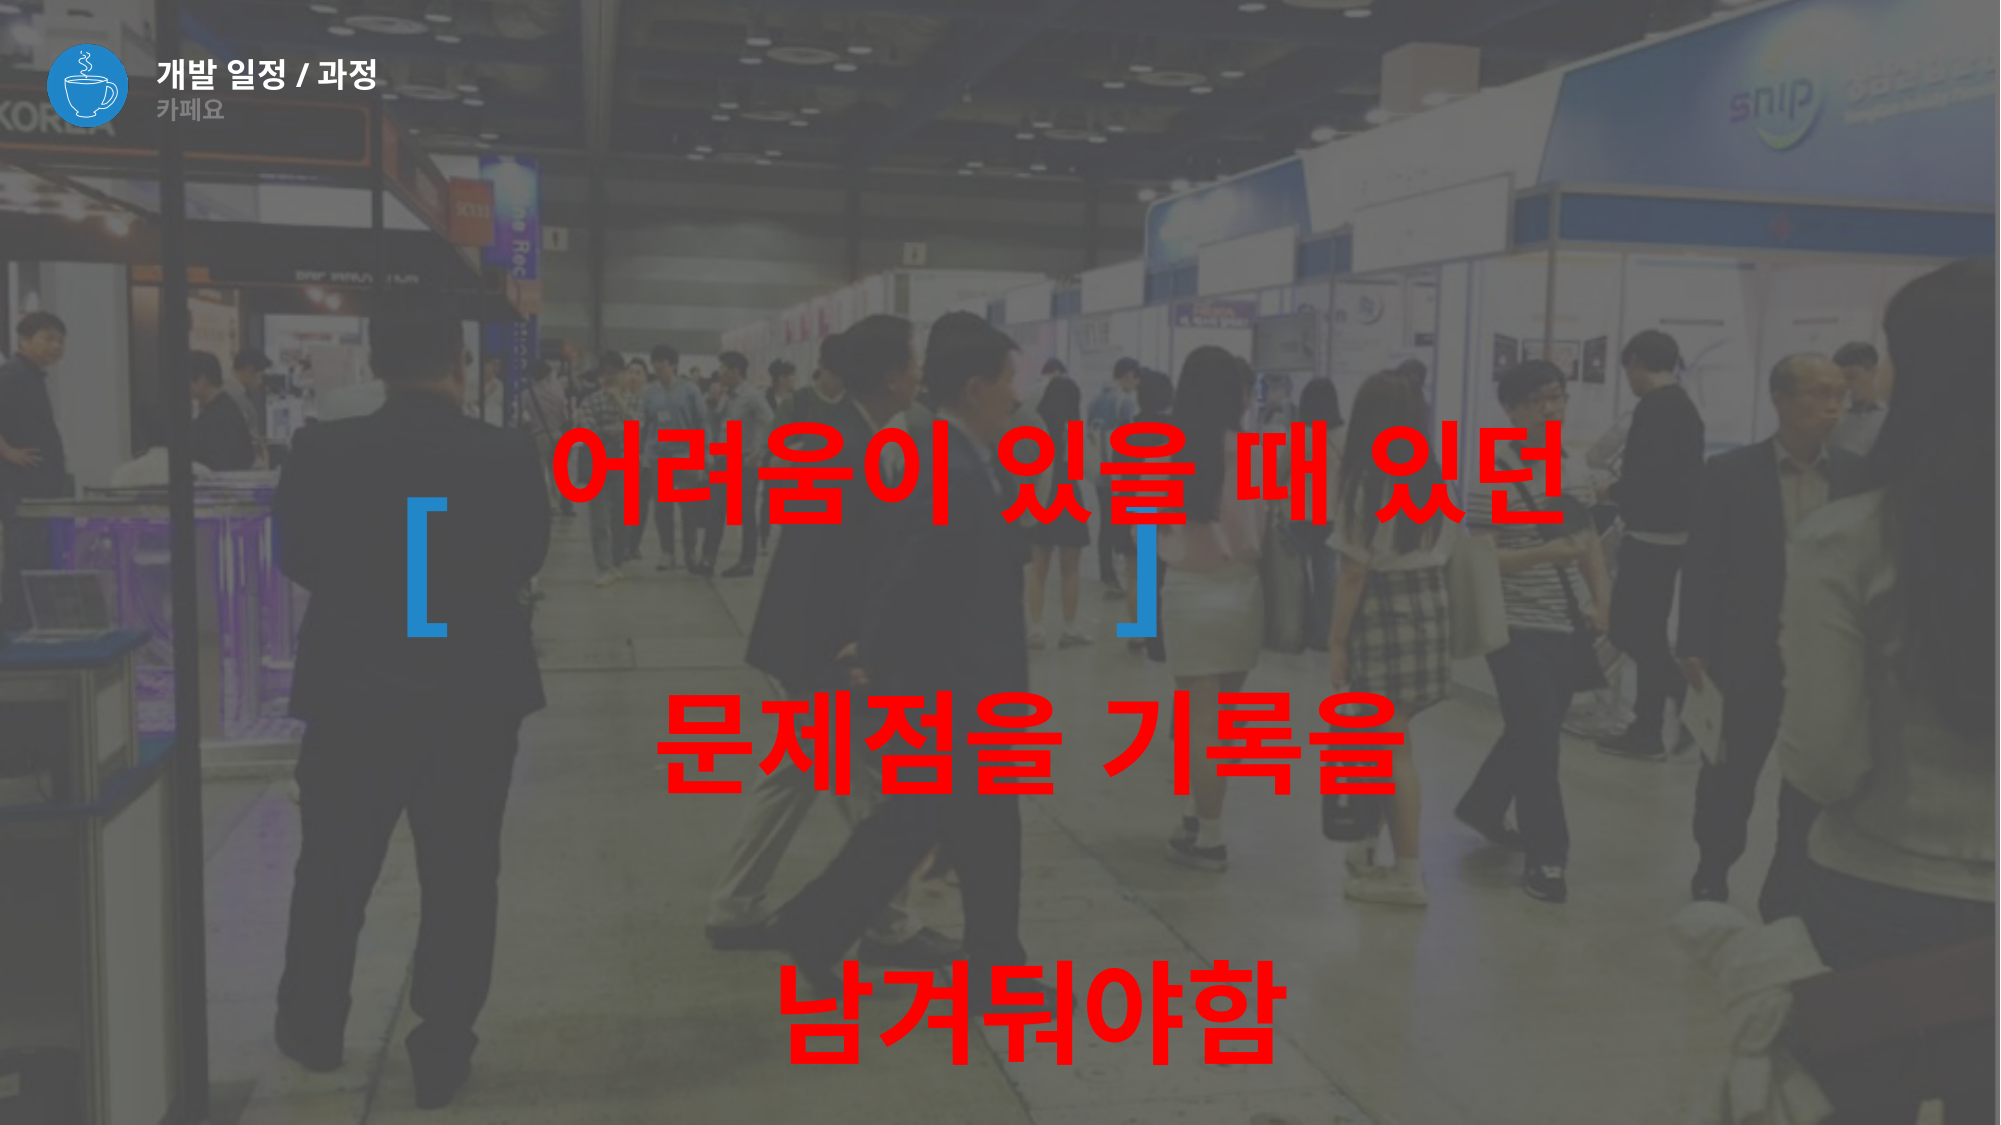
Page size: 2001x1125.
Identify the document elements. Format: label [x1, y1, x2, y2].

picture [0, 0, 2000, 1125]
text_box [39, 46, 395, 156]
